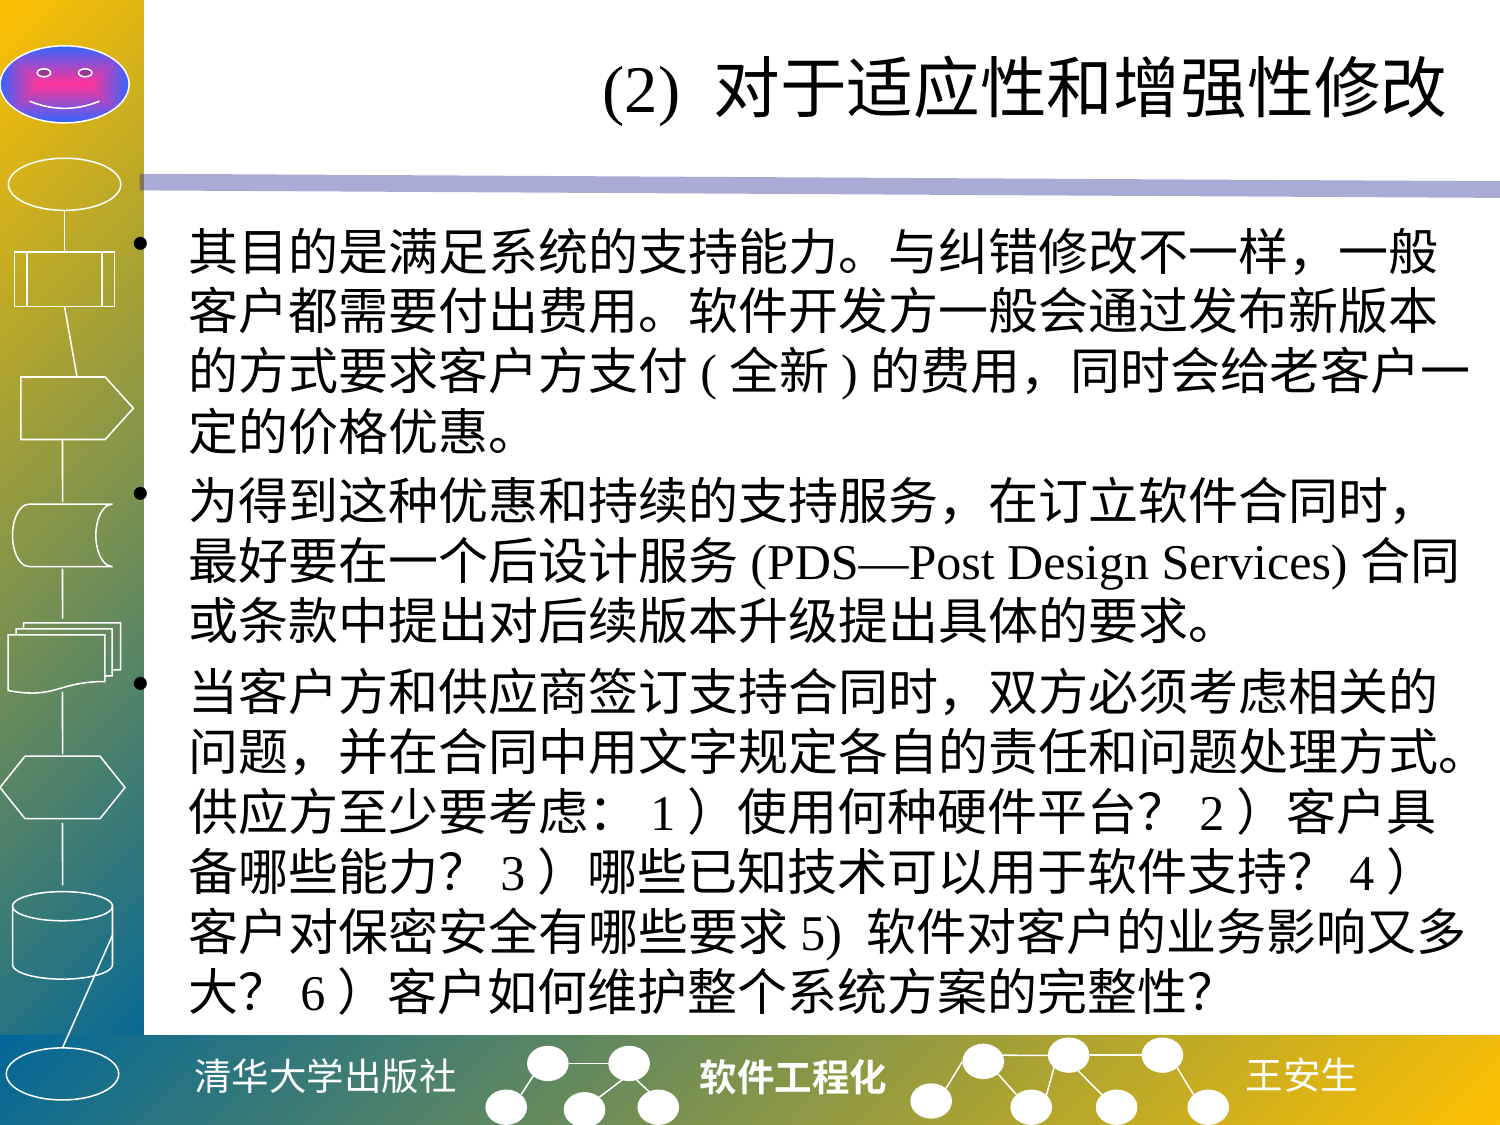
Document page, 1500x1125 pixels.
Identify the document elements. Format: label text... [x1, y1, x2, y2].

list 其目的是满足系统的支持能力。与纠错修改不一样，一般客户都需要付出费用。软件开发方一般会通过发布新版本的方式要求客户方支付(全新)的费用，同时会给老客户一定的价格优惠。 为得到这种优惠和持续的支持服务，在订立软件合同时，最好要在一个后设计服务(PDS—Post Design Services)合同或条款中提出对后续版本升级提出具体的要求。 当客户方和供应商签订支持合同时，双方必须考虑相关的问题，并在合同中用文字规定各自的责任和问题处理方式。供应方至少要考虑：1）使用何种硬件平台？2）客户具备哪些能力？3）哪些已知技术可以用于软件支持？4）客户对保密安全有哪些要求5) 软件对客户的业务影响又多大？6）客户如何维护整个系统方案的完整性？ [116, 212, 1500, 1038]
title (2) 对于适应性和增强性修改 [187, 24, 1463, 147]
